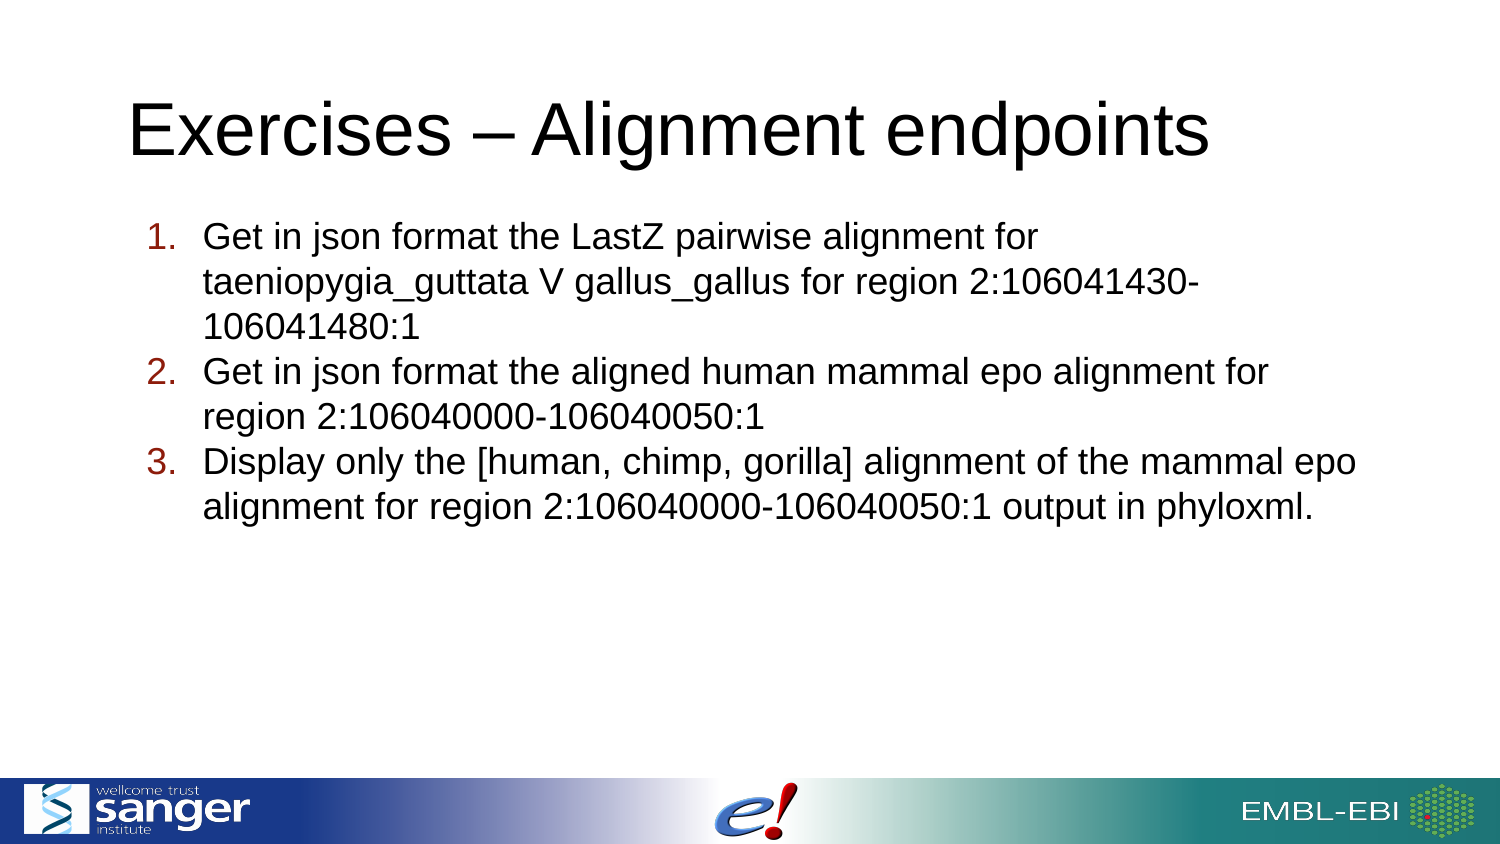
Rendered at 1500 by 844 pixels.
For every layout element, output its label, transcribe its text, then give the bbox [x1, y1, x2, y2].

list Get in json format the LastZ pairwise alignment for taeniopygia_guttata V gallus_gallus for region 2:106041430-106041480:1 Get in json format the aligned human mammal epo alignment for region 2:106040000-106040050:1 Display only the [human, chimp, gorilla] alignment of the mammal epo alignment for region 2:106040000-106040050:1 output in phyloxml. [112, 196, 1388, 732]
picture [0, 778, 1500, 844]
title Exercises – Alignment endpoints [112, 65, 1388, 179]
